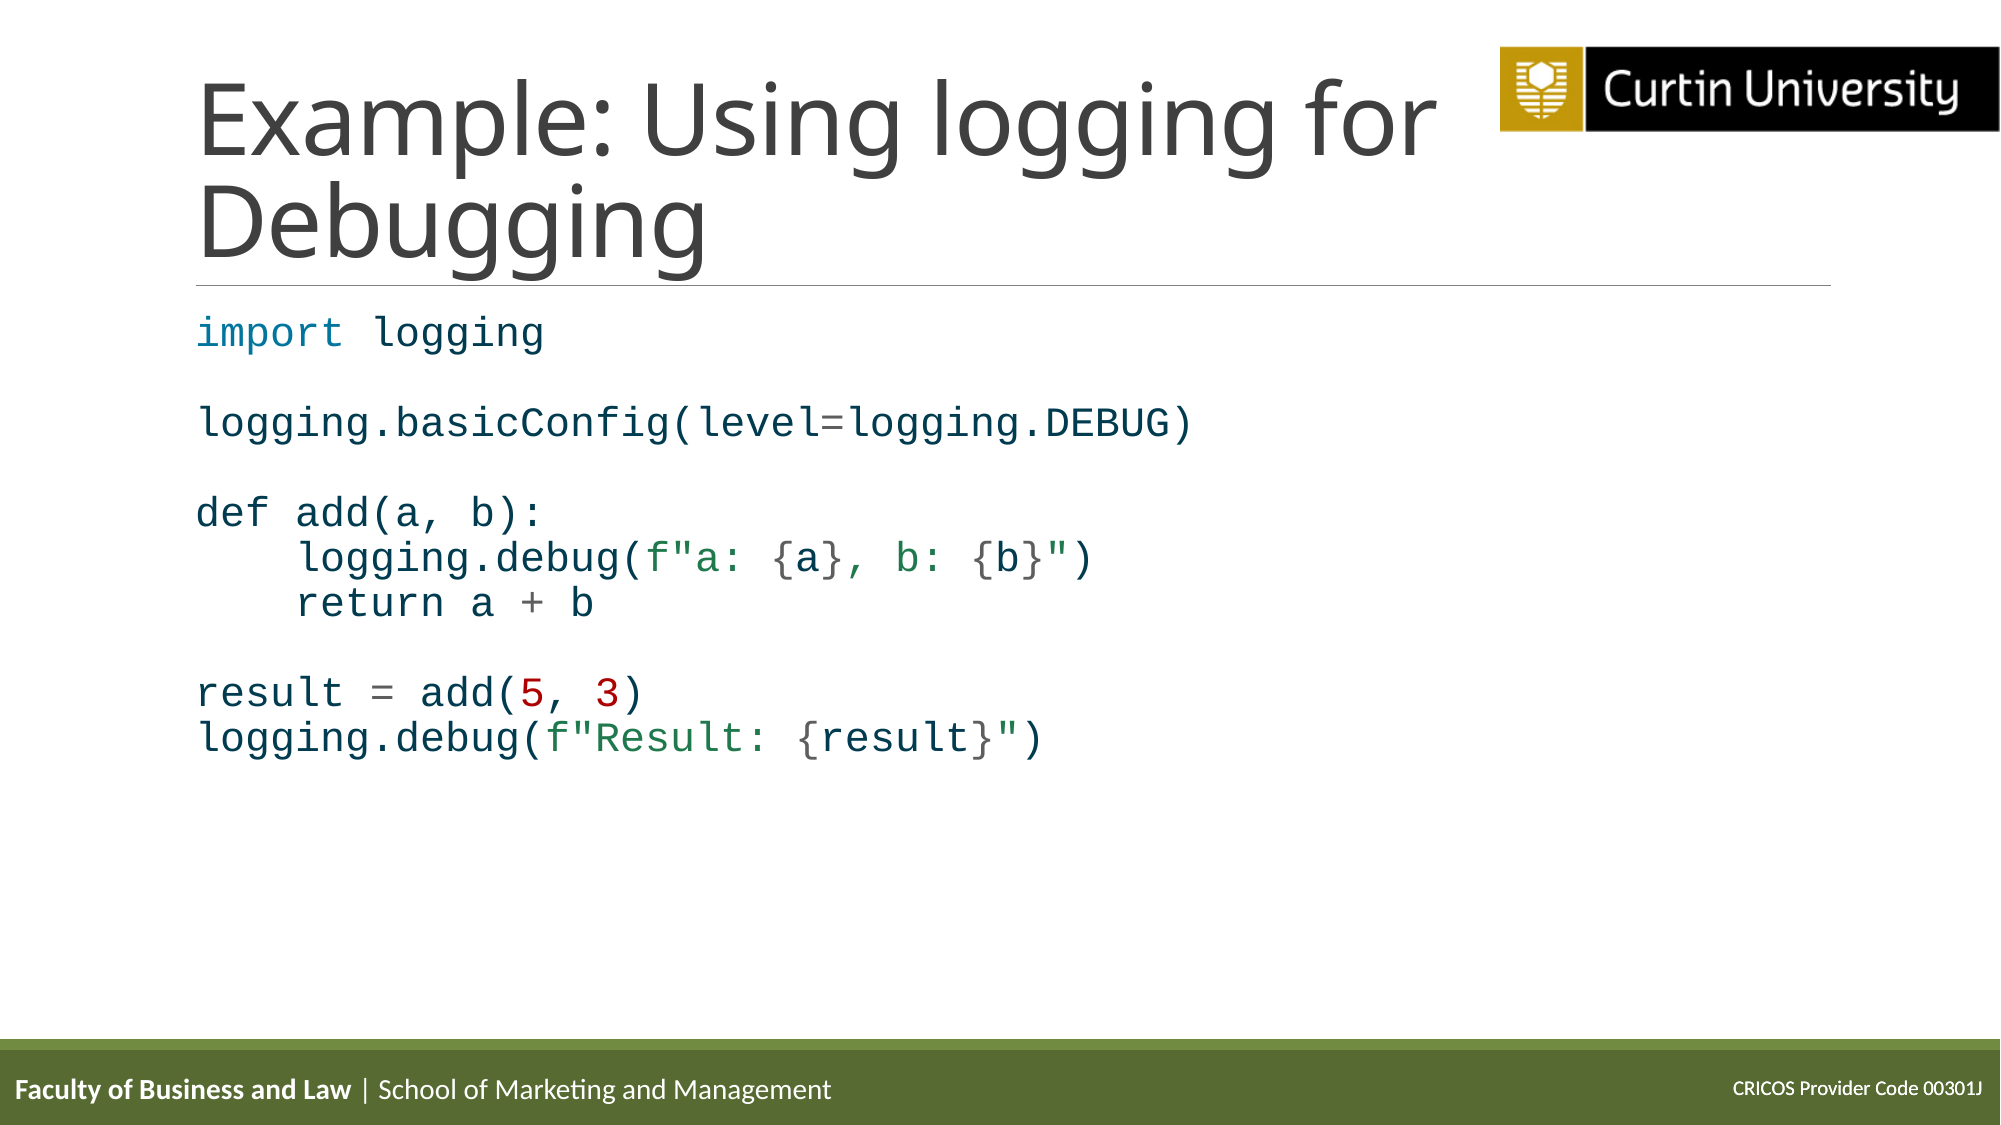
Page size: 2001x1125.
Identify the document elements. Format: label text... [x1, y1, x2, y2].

footer Faculty of Business and Law | School of Marketing and Management [0, 1057, 1646, 1118]
picture [1500, 46, 2000, 132]
title Example: Using logging for Debugging [180, 47, 1830, 285]
list import logging logging.basicConfig(level=logging.DEBUG) def add(a, b): logging.debug(f"a: {a}, b: {b}") return a + b result = add(5, 3) logging.debug(f"Result: {result}") [180, 302, 1830, 963]
